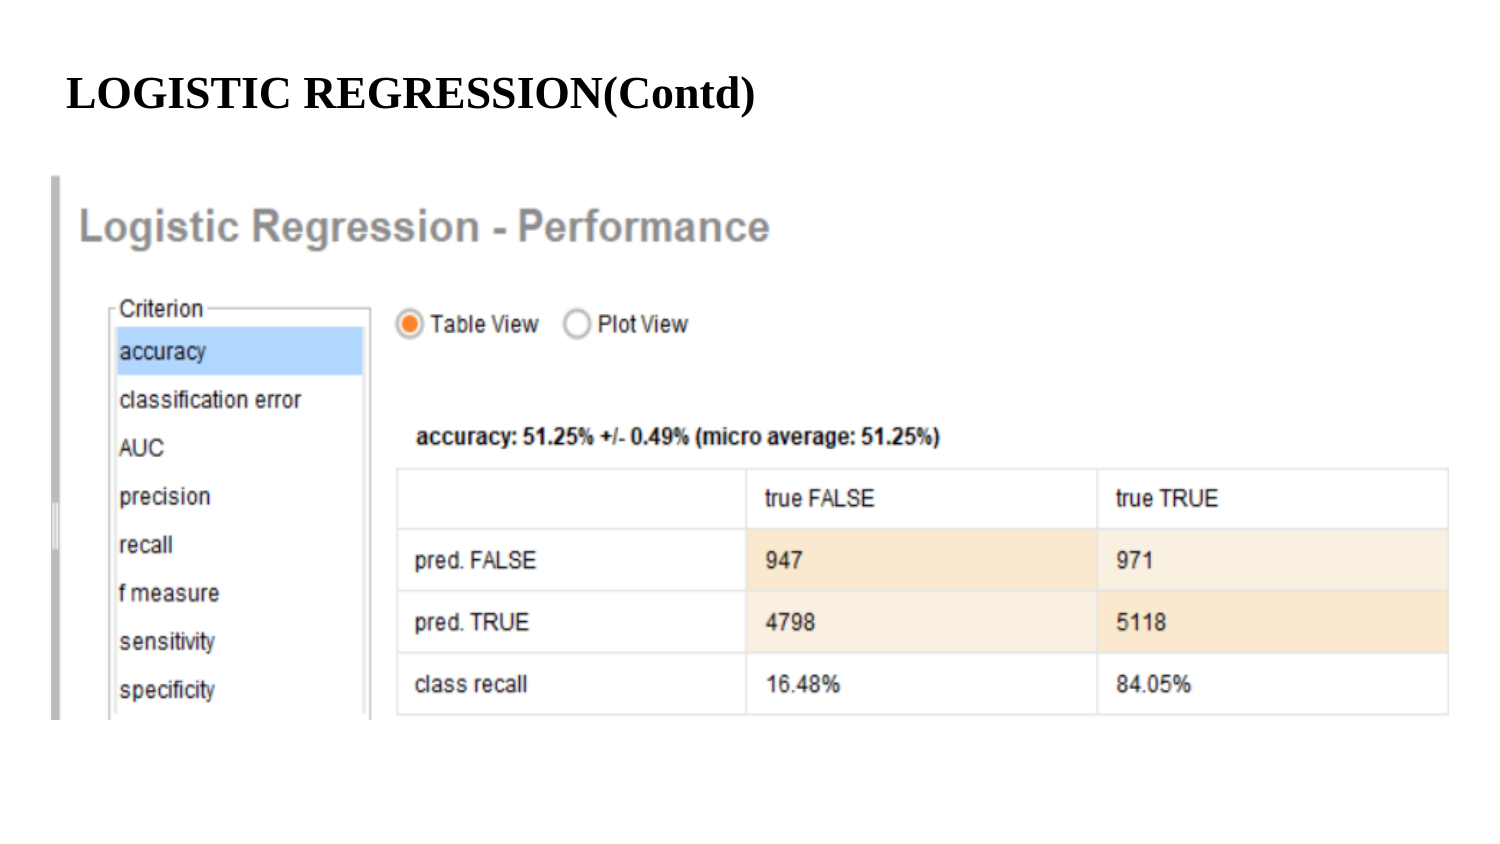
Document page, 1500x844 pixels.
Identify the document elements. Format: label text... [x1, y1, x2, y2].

picture [50, 166, 1450, 721]
title LOGISTIC REGRESSION(Contd) [51, 47, 1449, 142]
